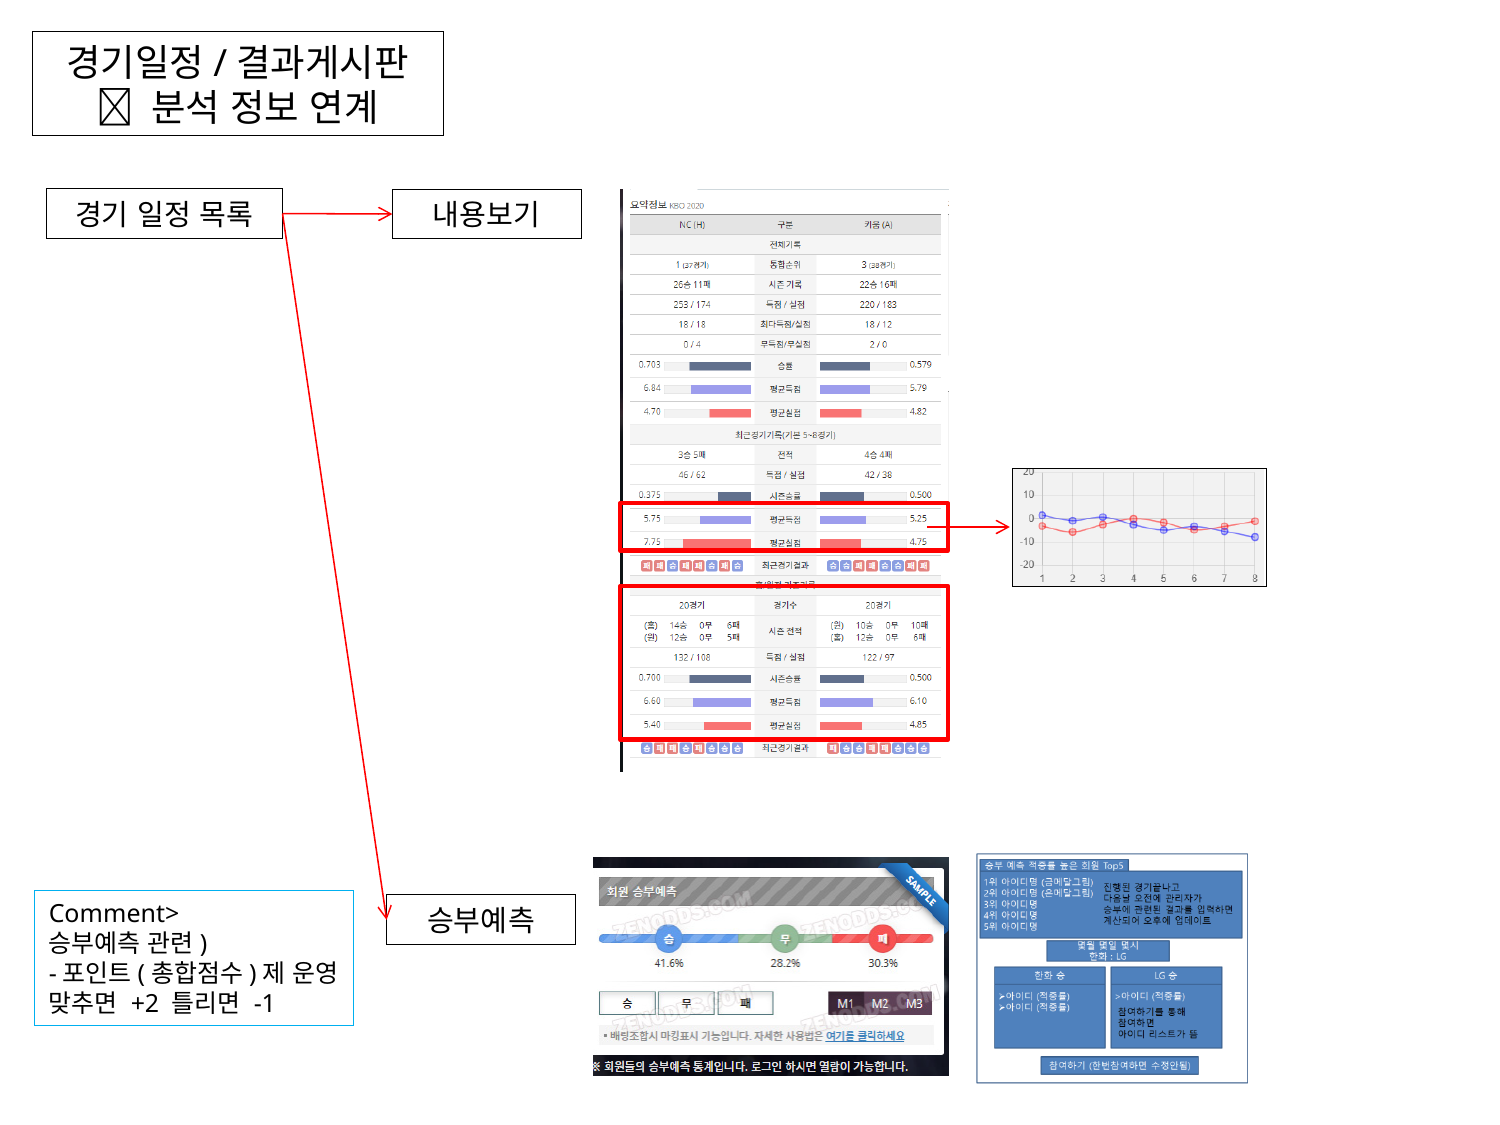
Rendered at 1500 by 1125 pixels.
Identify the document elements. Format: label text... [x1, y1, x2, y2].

picture [969, 846, 1251, 1087]
picture [593, 857, 949, 1076]
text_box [282, 213, 387, 921]
text_box Comment> 승부예측 관련) -포인트(총합점수)제 운영 맞추면 +2 틀리면 -1 [34, 890, 354, 1026]
picture [619, 188, 949, 772]
text_box 승부예측 [386, 894, 576, 945]
picture [1011, 467, 1267, 587]
text_box 내용보기 [392, 189, 582, 239]
text_box 경기일정/결과게시판  분석 정보 연계 [32, 31, 444, 136]
text_box 경기 일정 목록 [46, 188, 283, 239]
